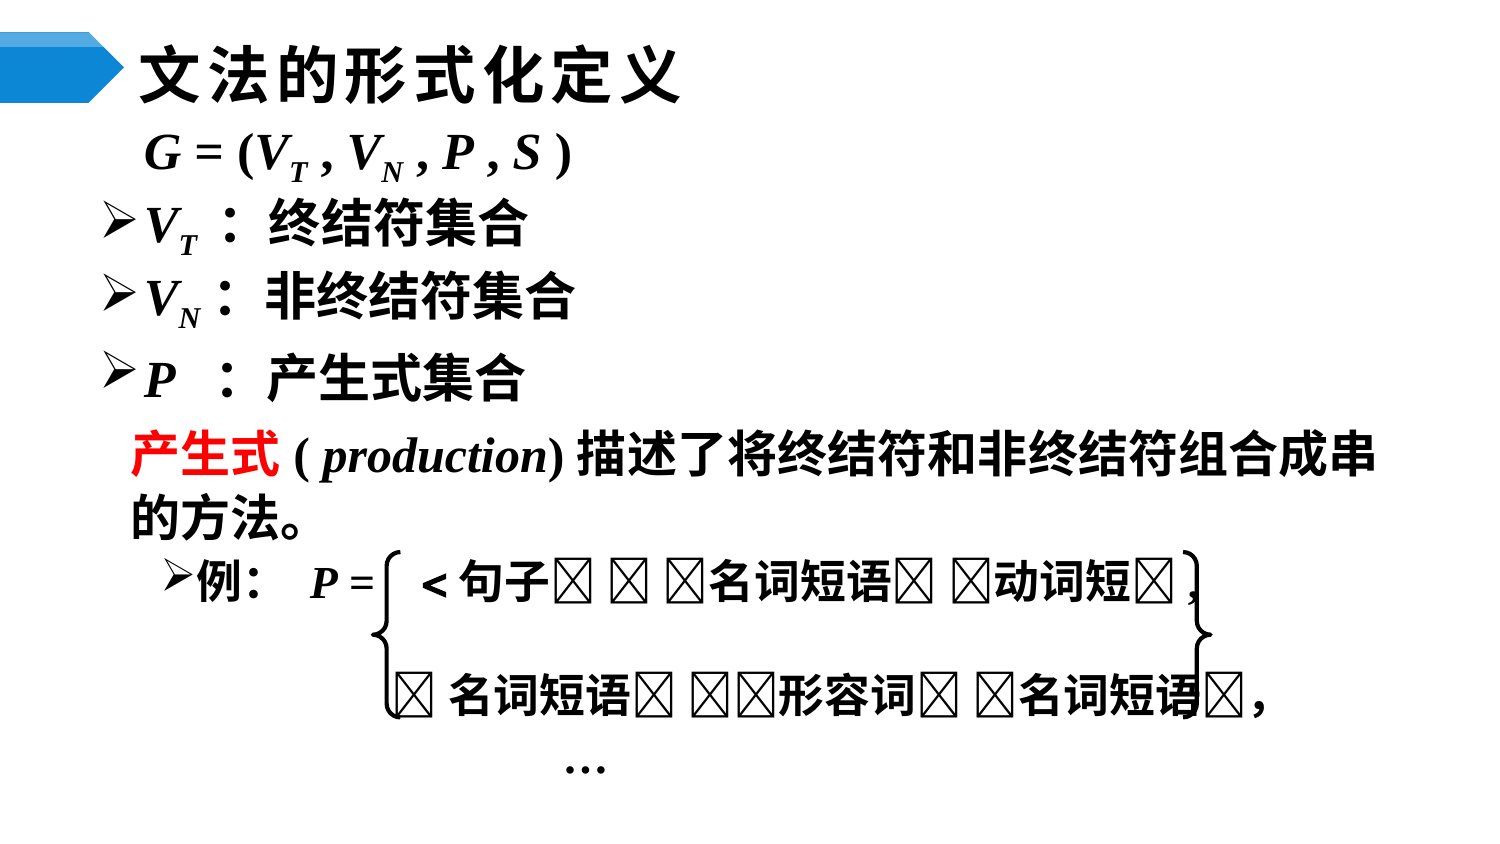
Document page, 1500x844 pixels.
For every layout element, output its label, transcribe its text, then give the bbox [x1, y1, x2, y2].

text_box [372, 551, 1212, 719]
text_box G = (VT , VN , P , S ) VT ：终结符集合 VN：非终结符集合 P ：产生式集合 [84, 118, 1395, 411]
title 文法的形式化定义 [130, 43, 1425, 103]
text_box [0, 31, 125, 104]
list 产生式( production)描述了将终结符和非终结符组合成串的方法。 例： P = 句子  名词短语 动词短, 名词短语 形容词 名词短语， … [70, 410, 1395, 824]
